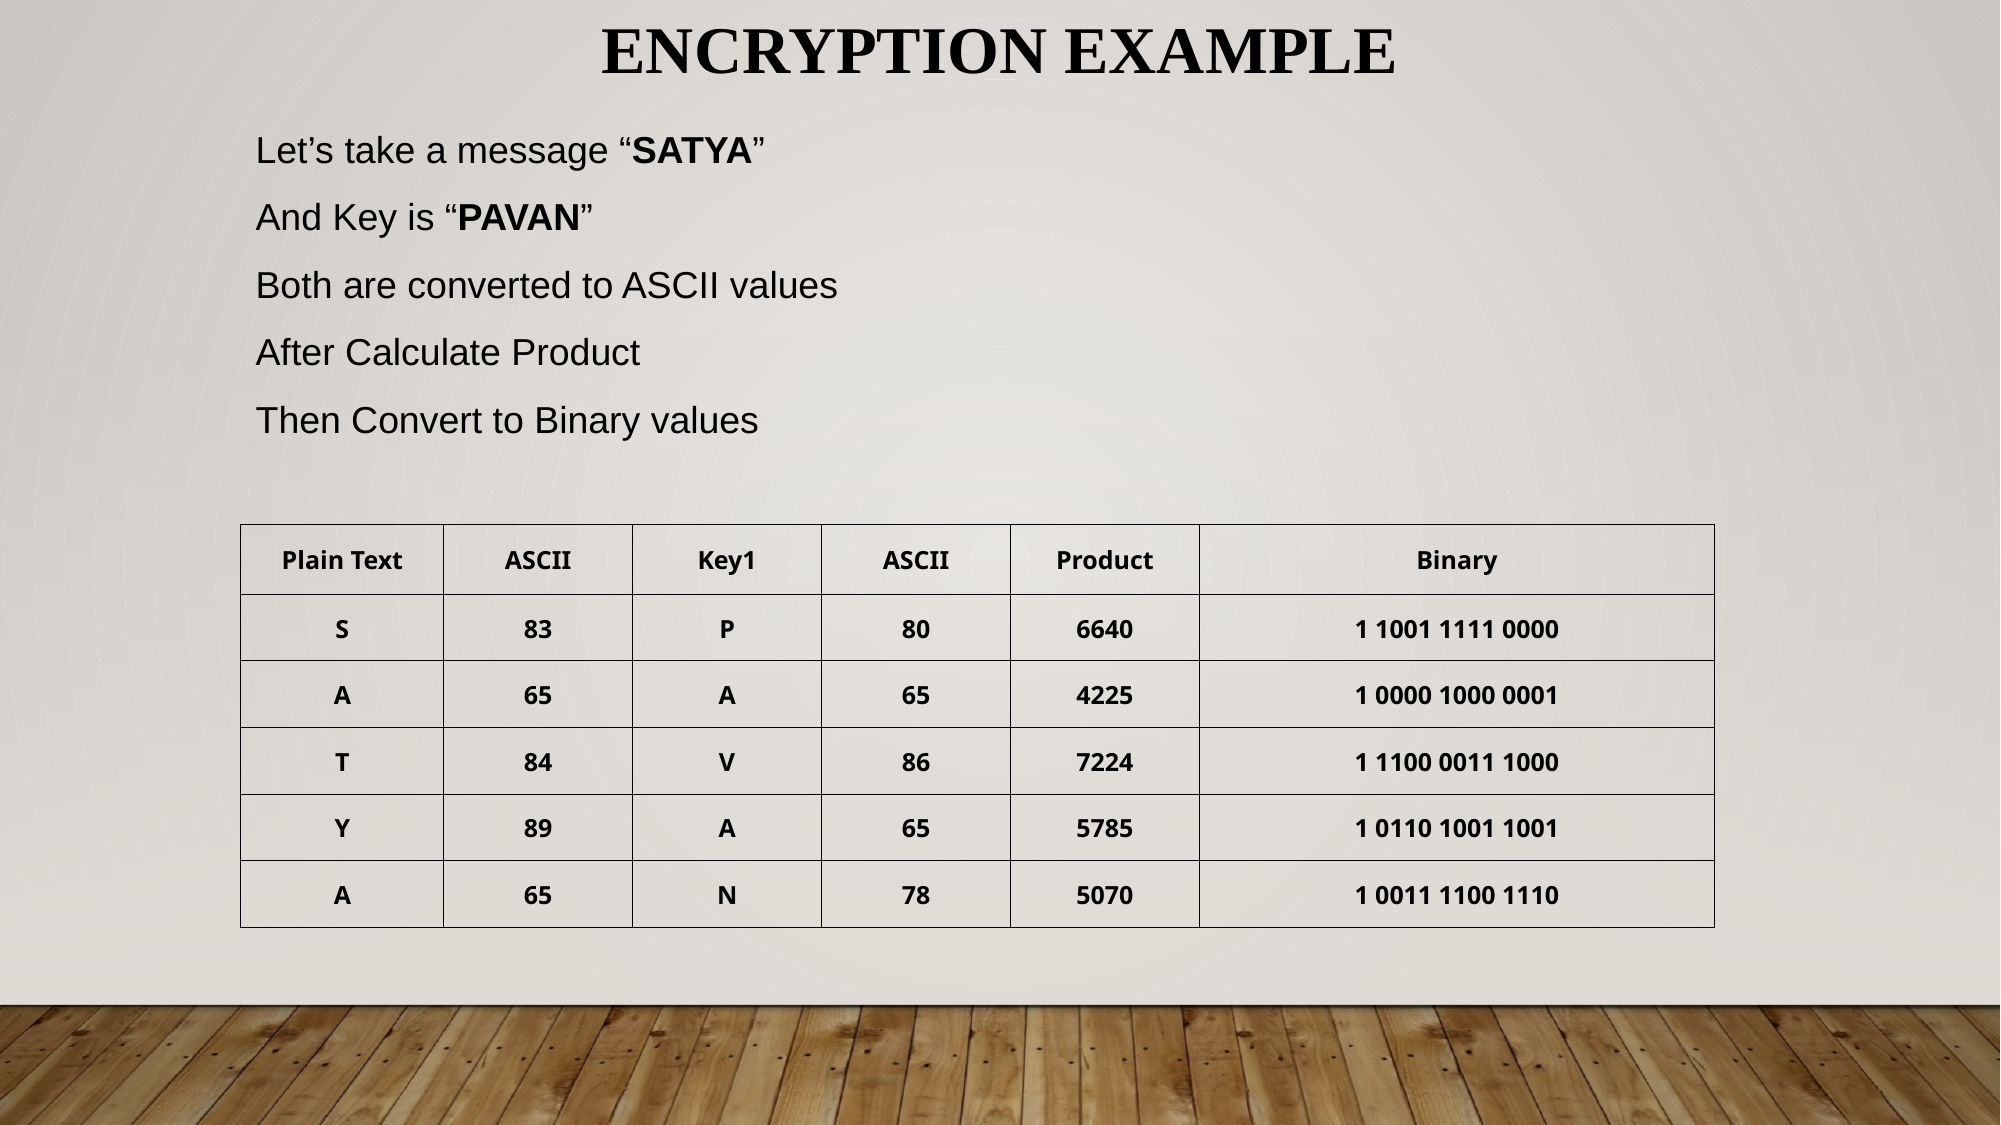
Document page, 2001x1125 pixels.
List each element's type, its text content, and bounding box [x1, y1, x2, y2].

table_cell 86 [822, 728, 1010, 794]
table_header Product [1011, 525, 1199, 594]
table_cell 65 [822, 661, 1010, 727]
table_cell Y [241, 795, 443, 860]
table_cell S [241, 595, 443, 660]
table_header ASCII [444, 525, 632, 594]
table_cell A [241, 861, 443, 927]
table_cell P [633, 595, 821, 660]
table_cell 5785 [1011, 795, 1199, 860]
table_cell 78 [822, 861, 1010, 927]
table_header Key1 [633, 525, 821, 594]
table_cell 1 0011 1100 1110 [1200, 861, 1714, 927]
table_cell V [633, 728, 821, 794]
table_cell N [633, 861, 821, 927]
table_cell 4225 [1011, 661, 1199, 727]
table_cell 1 0000 1000 0001 [1200, 661, 1714, 727]
table_cell 65 [444, 861, 632, 927]
table_cell 1 1001 1111 0000 [1200, 595, 1714, 660]
picture [0, 1005, 2000, 1125]
table_cell T [241, 728, 443, 794]
table_cell A [633, 661, 821, 727]
text_box ENCRYPTION EXAMPLE [499, 0, 1501, 95]
table_cell A [633, 795, 821, 860]
table_cell 89 [444, 795, 632, 860]
table_header Binary [1200, 525, 1714, 594]
table_cell A [241, 661, 443, 727]
table_cell 80 [822, 595, 1010, 660]
table_cell 65 [822, 795, 1010, 860]
table_cell 7224 [1011, 728, 1199, 794]
text_box Let’s take a message “SATYA” And Key is “PAVAN” Both are converted to ASCII values After Calculate Product Then Convert to Binary values [240, 95, 1242, 449]
table_cell 5070 [1011, 861, 1199, 927]
table_cell 1 0110 1001 1001 [1200, 795, 1714, 860]
table_cell 65 [444, 661, 632, 727]
table_cell 6640 [1011, 595, 1199, 660]
table_cell 83 [444, 595, 632, 660]
table_cell 1 1100 0011 1000 [1200, 728, 1714, 794]
table_header Plain Text [241, 525, 443, 594]
table_cell 84 [444, 728, 632, 794]
table_header ASCII [822, 525, 1010, 594]
